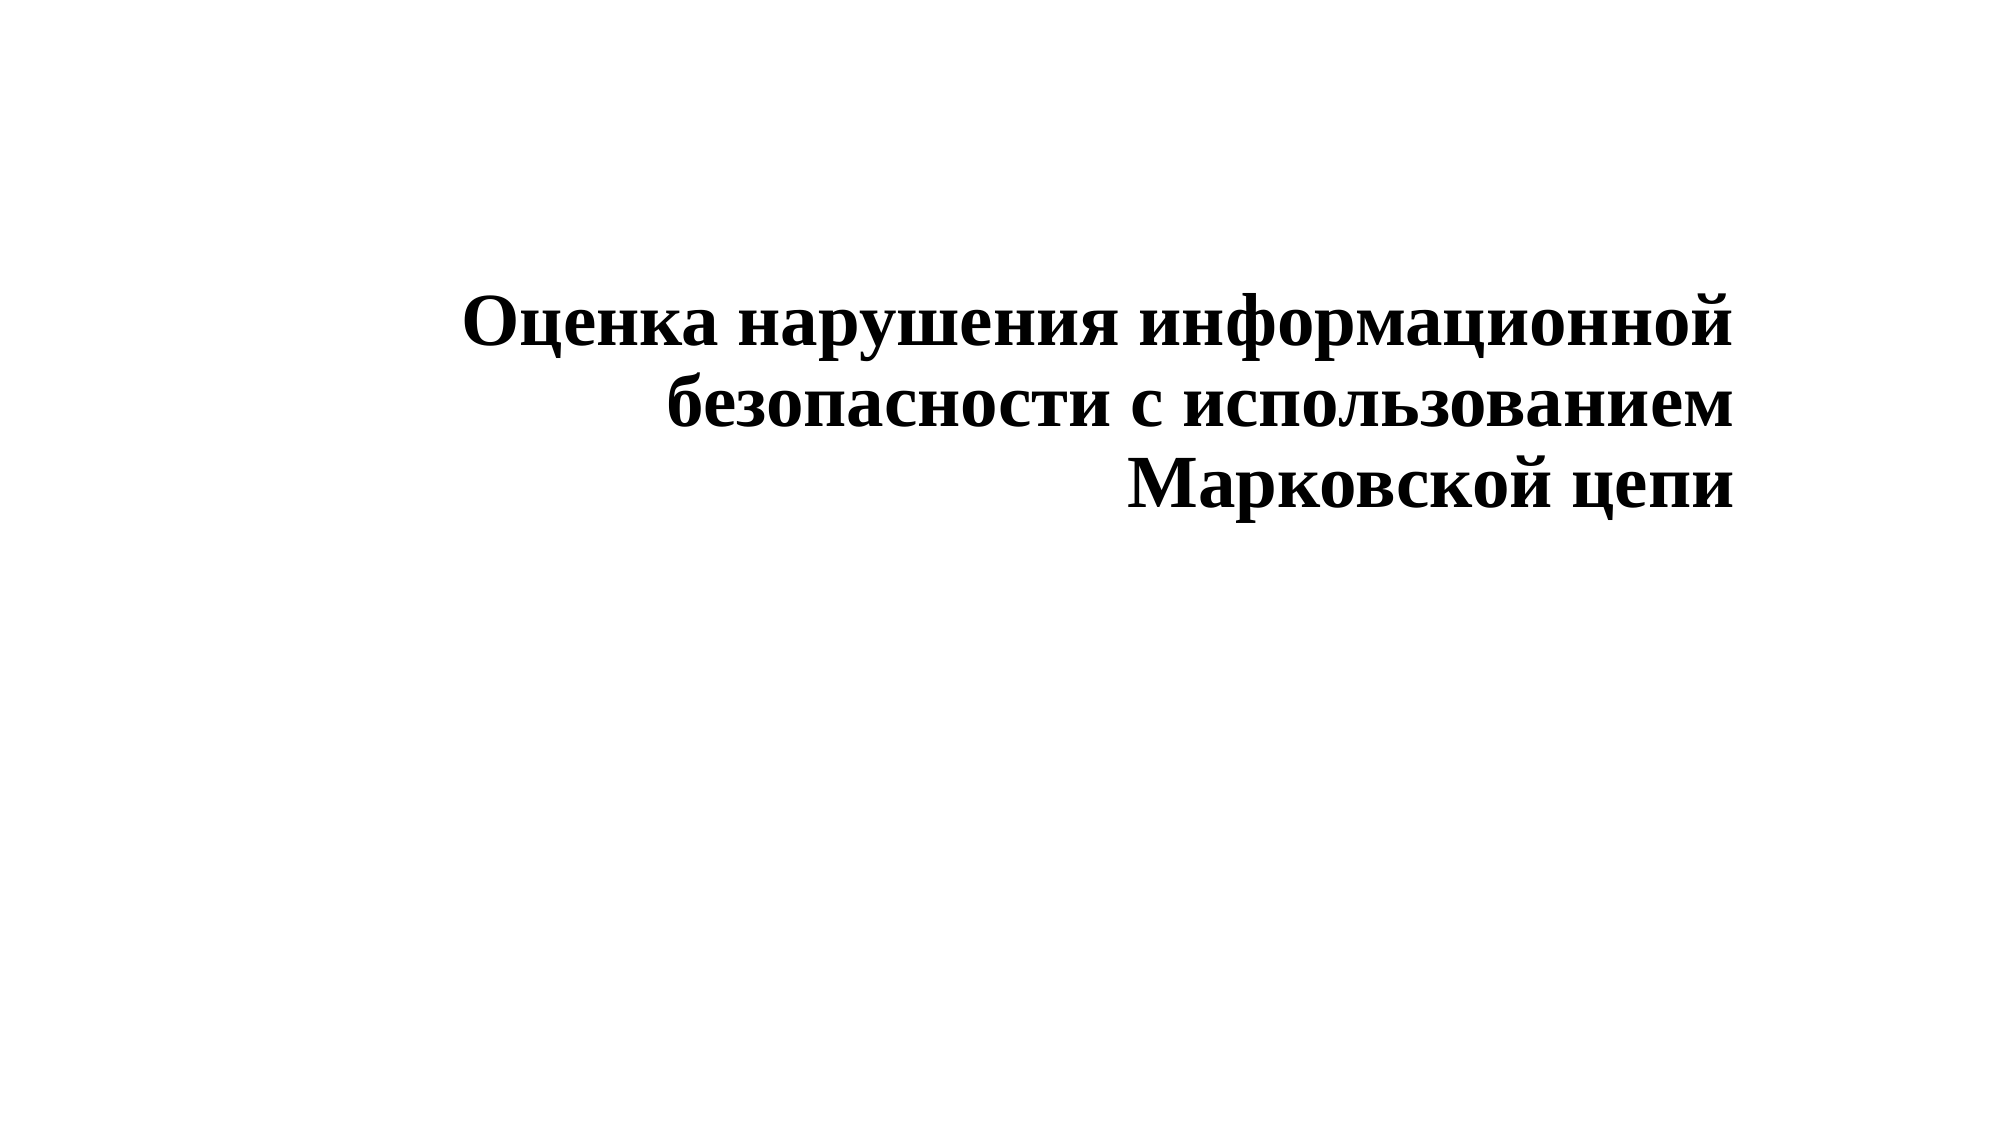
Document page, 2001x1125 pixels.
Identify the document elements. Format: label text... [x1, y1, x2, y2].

title Оценка нарушения информационной безопасности с использованием Марковской цепи [249, 184, 1750, 576]
